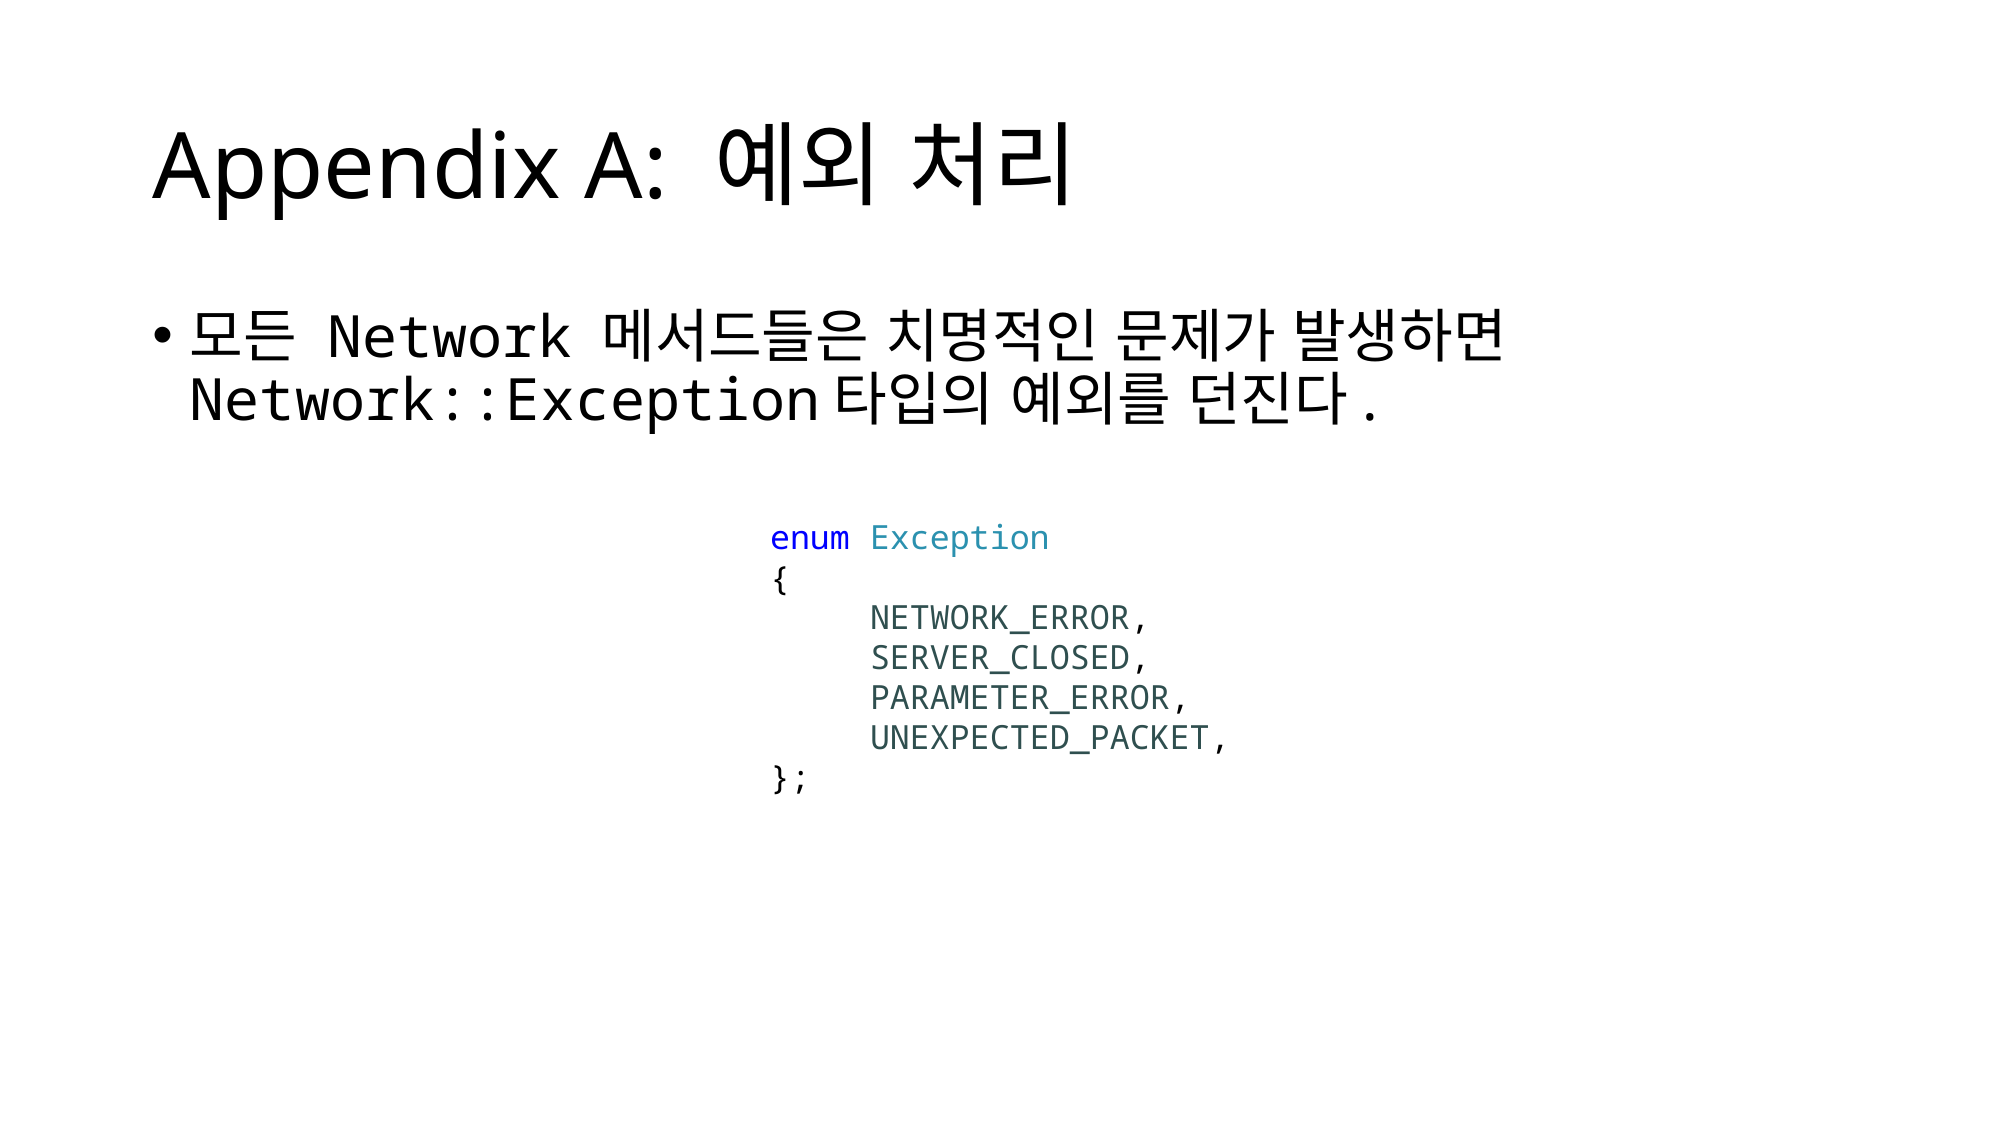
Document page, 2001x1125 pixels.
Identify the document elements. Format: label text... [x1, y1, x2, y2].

text_box enum Exception { NETWORK_ERROR, SERVER_CLOSED, PARAMETER_ERROR, UNEXPECTED_PACKET, }; [755, 509, 1245, 804]
title Appendix A: 예외 처리 [137, 59, 1863, 278]
list 모든 Network 메서드들은 치명적인 문제가 발생하면 Network::Exception타입의 예외를 던진다. [137, 299, 1863, 1014]
